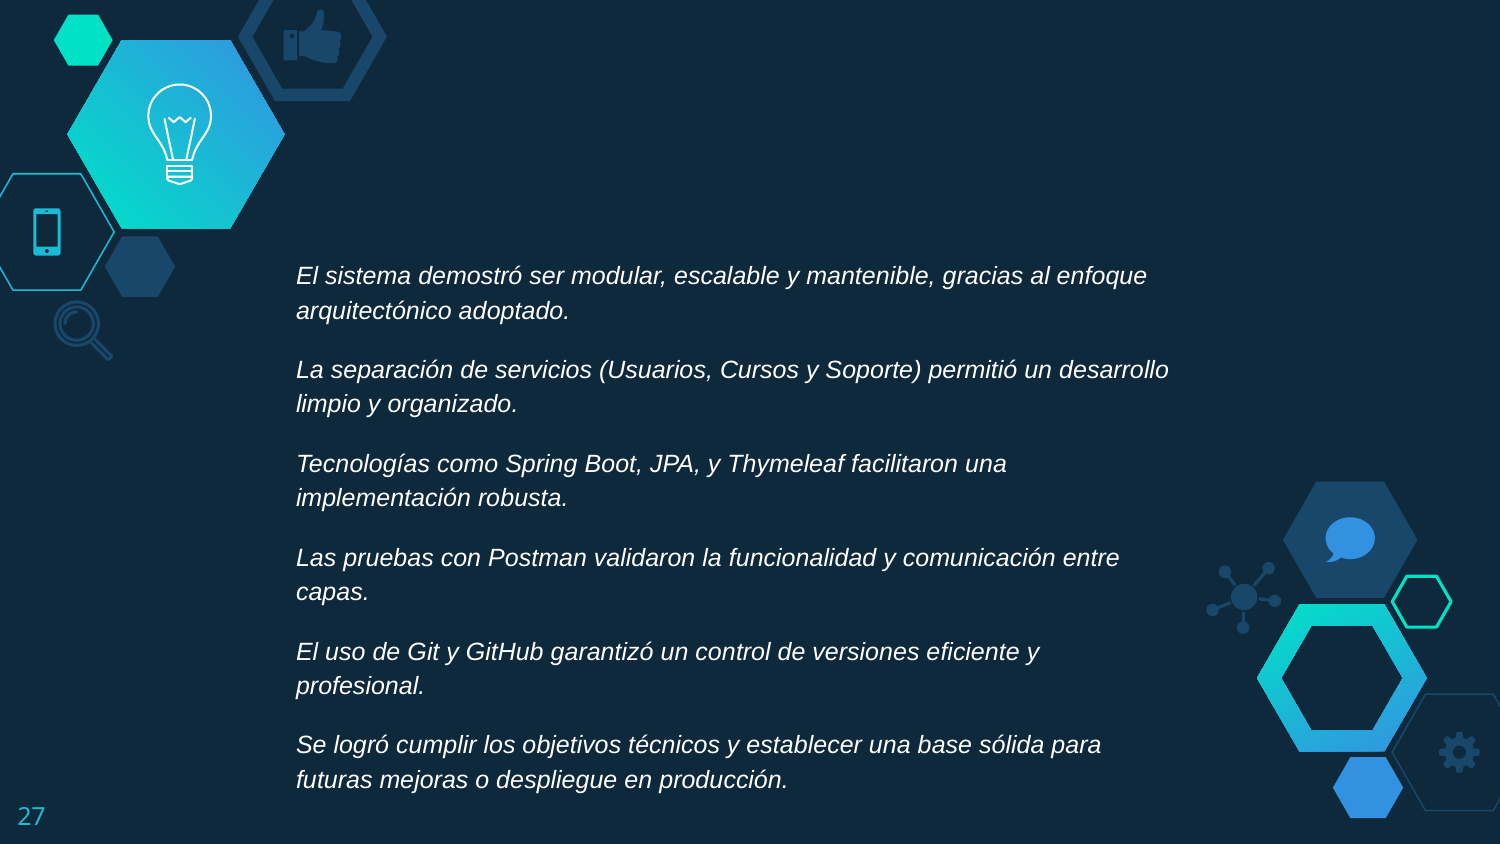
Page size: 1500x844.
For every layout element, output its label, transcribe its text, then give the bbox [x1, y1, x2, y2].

list El sistema demostró ser modular, escalable y mantenible, gracias al enfoque arquitectónico adoptado. La separación de servicios (Usuarios, Cursos y Soporte) permitió un desarrollo limpio y organizado. Tecnologías como Spring Boot, JPA, y Thymeleaf facilitaron una implementación robusta. Las pruebas con Postman validaron la funcionalidad y comunicación entre capas. El uso de Git y GitHub garantizó un control de versiones eficiente y profesional. Se logró cumplir los objetivos técnicos y establecer una base sólida para futuras mejoras o despliegue en producción. [281, 240, 1193, 705]
slide_number ‹#› [2, 785, 93, 844]
